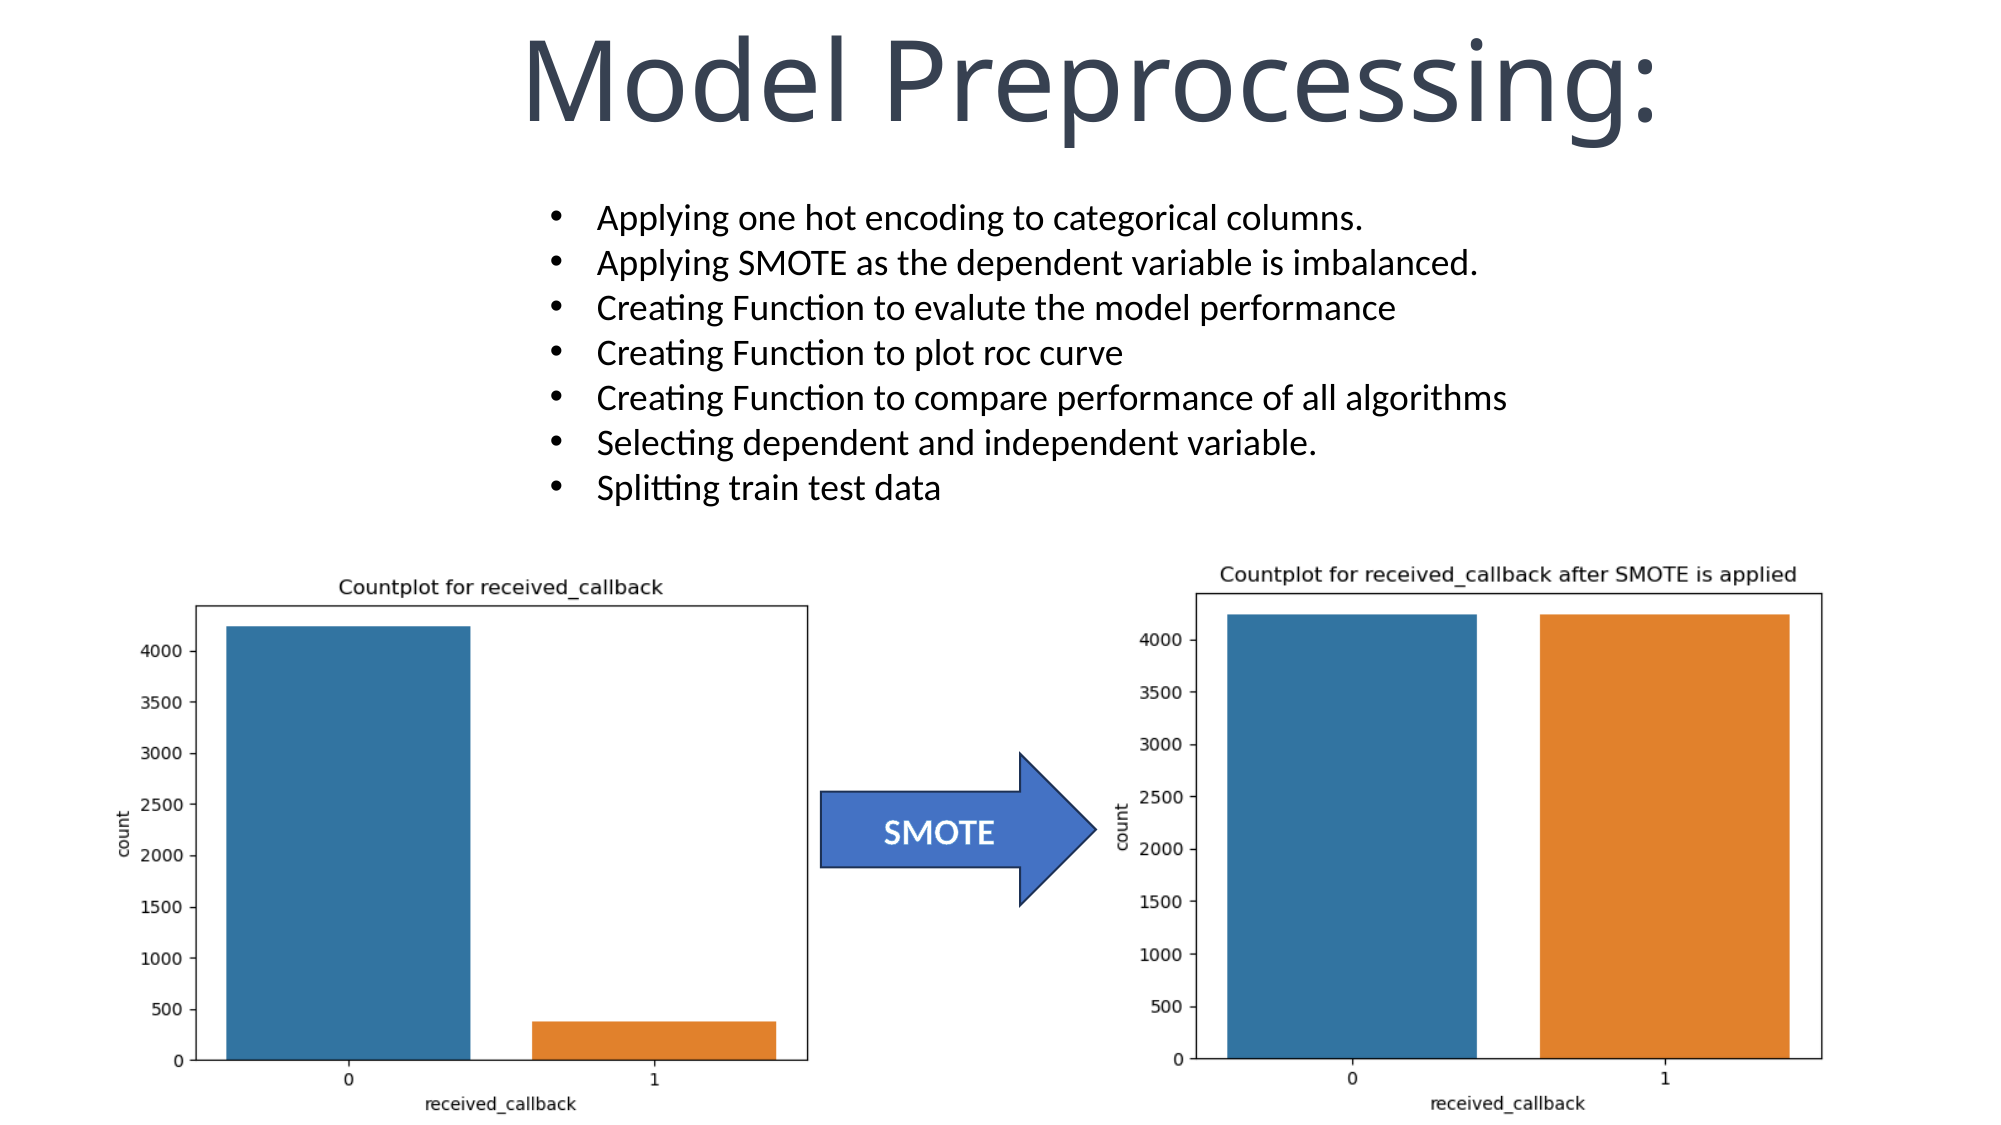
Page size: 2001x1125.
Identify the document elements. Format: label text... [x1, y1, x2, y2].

picture [97, 534, 886, 1125]
picture [1095, 520, 1902, 1125]
text_box SMOTE [886, 751, 1095, 908]
text_box Model Preprocessing: [422, 1, 1759, 152]
text_box Applying one hot encoding to categorical columns. Applying SMOTE as the dependent variable is imbalanced. Creating Function to evalute the model performance Creating Function to plot roc curve Creating Function to compare performance of all algorithms Selecting dependent and independent variable. Splitting train test data [535, 185, 1560, 516]
